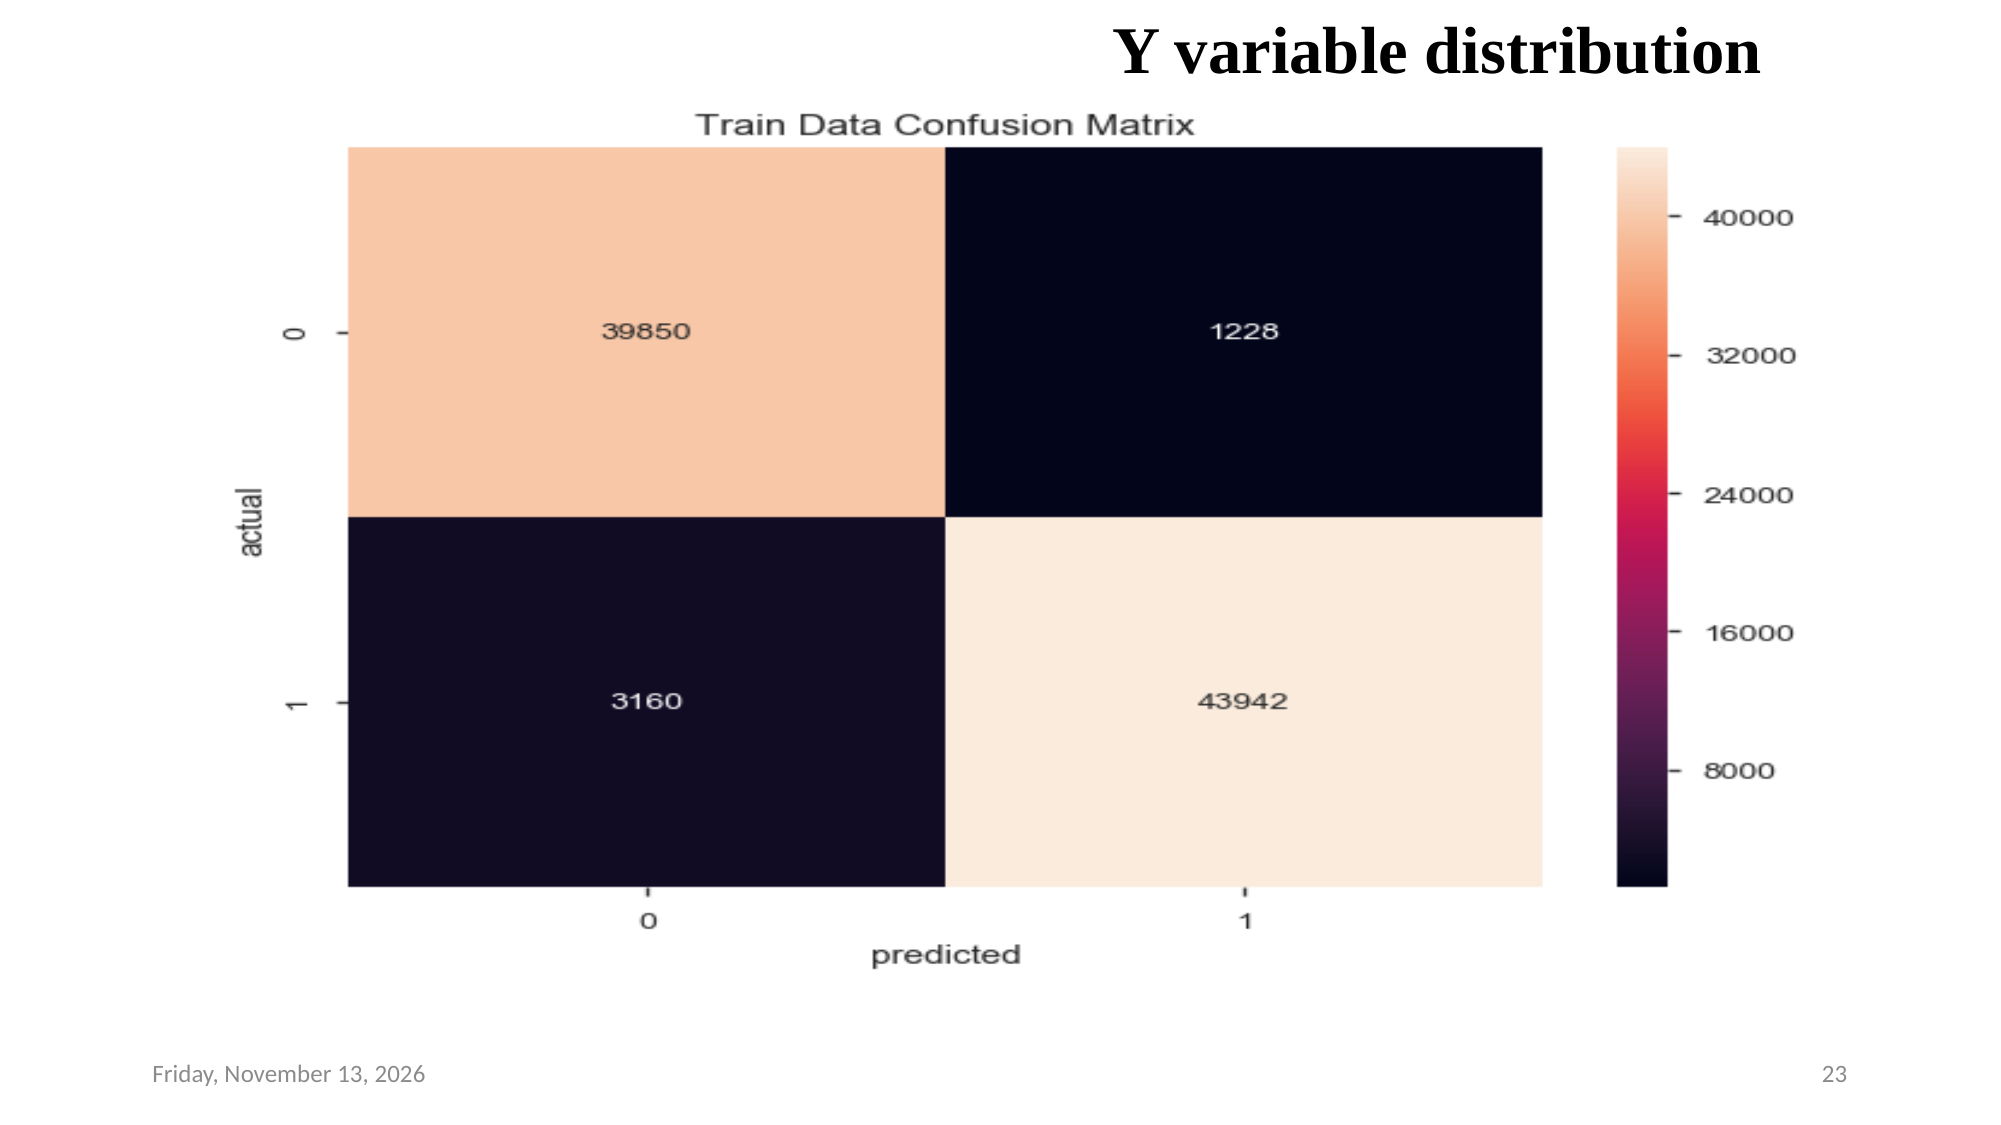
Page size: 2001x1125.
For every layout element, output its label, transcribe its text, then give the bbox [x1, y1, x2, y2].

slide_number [137, 1042, 588, 1103]
slide_number 23 [1412, 1042, 1863, 1103]
text_box Y variable distribution [197, 0, 2000, 320]
picture [214, 97, 1820, 985]
